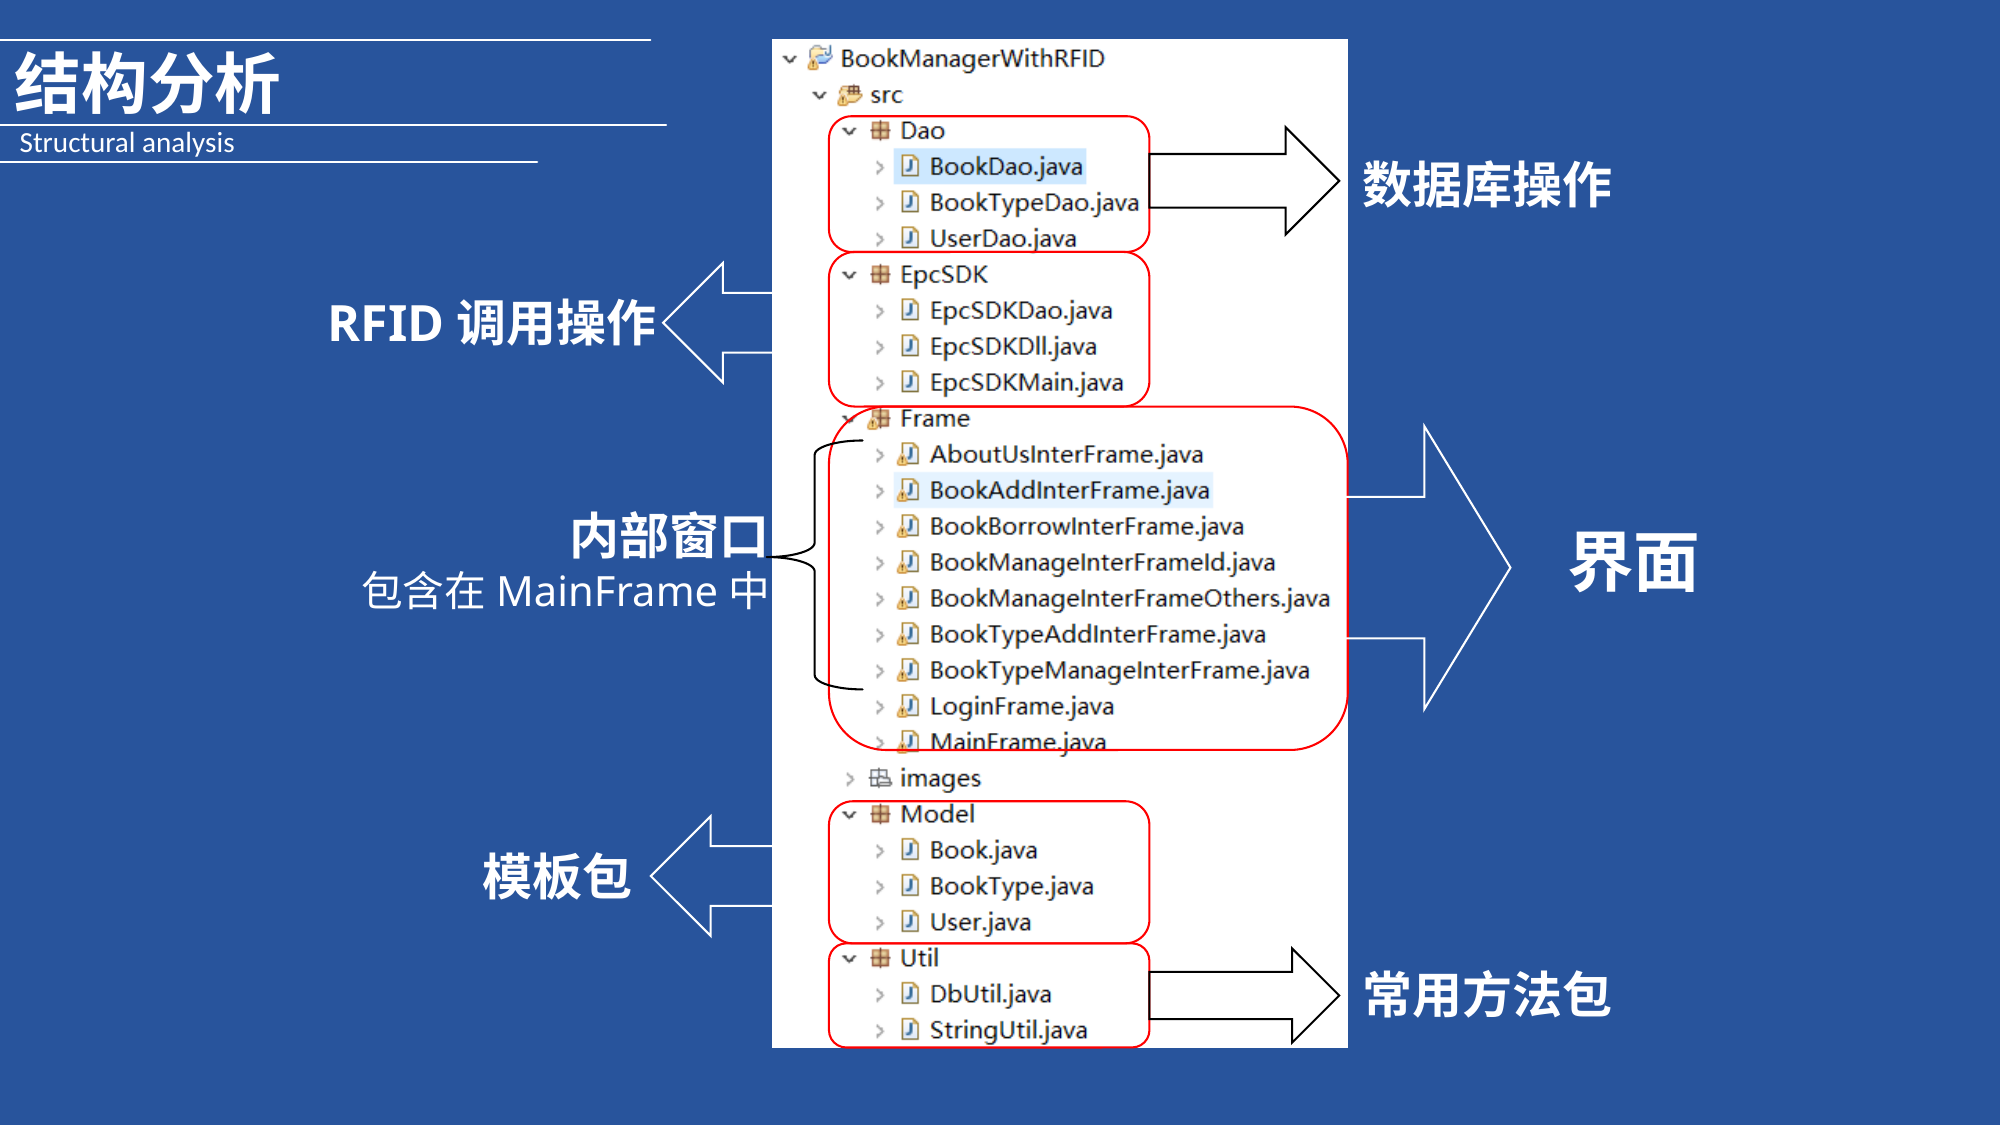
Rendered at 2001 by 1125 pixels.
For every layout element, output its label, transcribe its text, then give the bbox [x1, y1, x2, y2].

text_box 模板包 [467, 838, 682, 913]
text_box RFID调用操作 [313, 283, 682, 359]
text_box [0, 39, 667, 163]
text_box 常用方法包 [1348, 956, 1635, 1031]
text_box 内部窗口 包含在MainFrame中 [238, 496, 772, 622]
text_box [682, 260, 772, 385]
picture [772, 39, 1348, 1048]
text_box 结构分析 [0, 34, 334, 39]
text_box [682, 813, 772, 939]
text_box 数据库操作 [1348, 146, 1711, 221]
text_box 界面 [1552, 511, 1745, 607]
text_box [1348, 422, 1512, 713]
